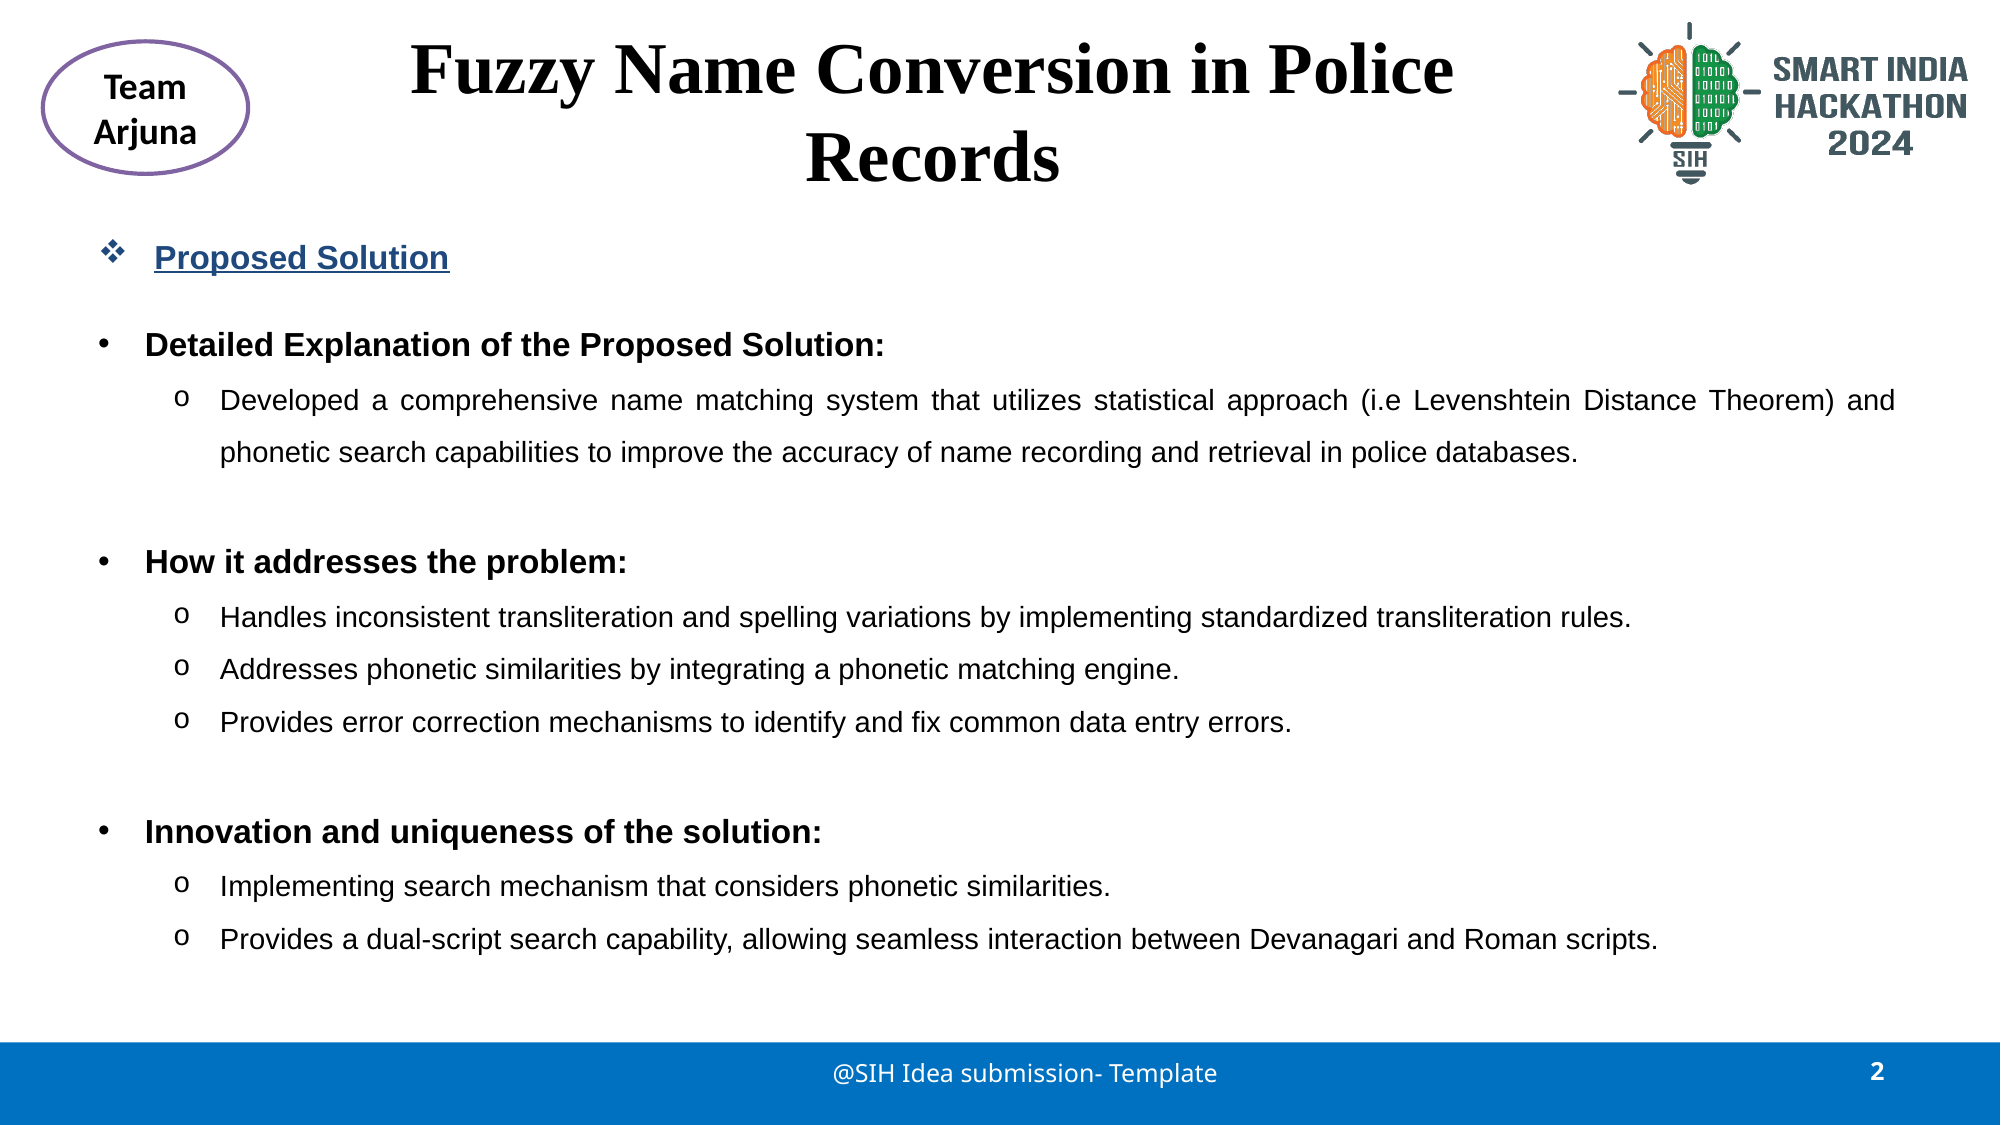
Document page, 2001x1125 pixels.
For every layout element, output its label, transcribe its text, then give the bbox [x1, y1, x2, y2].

text_box [0, 1042, 2000, 1125]
picture [1607, 13, 1977, 202]
slide_number 2 [1433, 1042, 1900, 1103]
title Fuzzy Name Conversion in Police Records [287, 14, 1579, 203]
text_box Proposed Solution Detailed Explanation of the Proposed Solution: Developed a comprehensive name matching system that utilizes statistical approach (i.e Levenshtein Distance Theorem) and phonetic search capabilities to improve the accuracy of name recording and retrieval in police databases. How it addresses the problem: Handles inconsistent transliteration and spelling variations by implementing standardized transliteration rules. Addresses phonetic similarities by integrating a phonetic matching engine. Provides error correction mechanisms to identify and fix common data entry errors. Innovation and uniqueness of the solution: Implementing search mechanism that considers phonetic similarities. Provides a dual-script search capability, allowing seamless interaction between Devanagari and Roman scripts. [83, 228, 1914, 963]
footer @SIH Idea submission- Template [762, 1042, 1289, 1103]
text_box Team Arjuna [40, 39, 251, 176]
